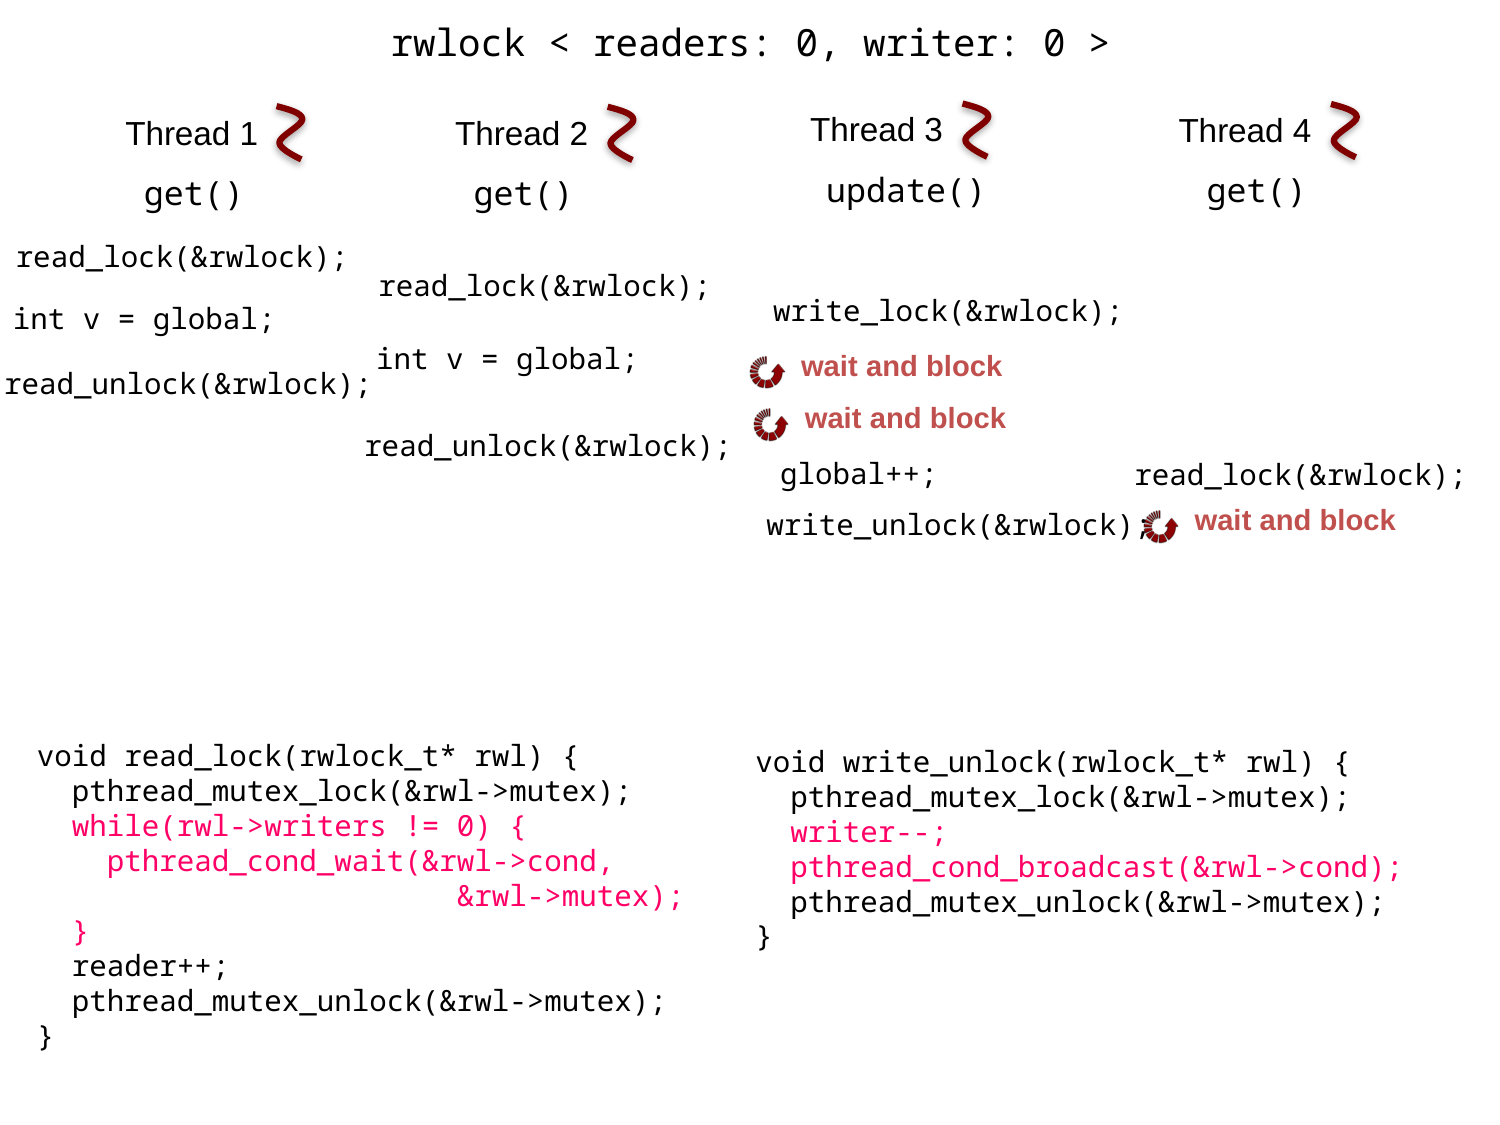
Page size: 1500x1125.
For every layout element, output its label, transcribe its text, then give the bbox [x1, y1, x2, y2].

text_box Thread 2 [440, 104, 604, 160]
text_box read_lock(&rwlock); [1102, 448, 1482, 499]
text_box get() [458, 165, 589, 220]
text_box write_lock(&rwlock); [740, 285, 1138, 335]
text_box Thread 1 [110, 104, 274, 160]
text_box void read_lock(rwlock_t* rwl) { pthread_mutex_lock(&rwl->mutex); while(rwl->writers != 0) { pthread_cond_wait(&rwl->cond, &rwl->mutex); } reader++; pthread_mutex_unlock(&rwl->mutex); } [22, 729, 757, 1060]
text_box get() [1191, 161, 1322, 216]
text_box global++; [747, 448, 953, 498]
text_box Thread 4 [1163, 101, 1327, 157]
text_box read_unlock(&rwlock); [0, 357, 387, 408]
text_box [607, 104, 636, 162]
text_box int v = global; [343, 333, 654, 383]
text_box write_unlock(&rwlock); [734, 499, 1167, 549]
text_box read_unlock(&rwlock); [332, 420, 747, 471]
text_box read_lock(&rwlock); [346, 259, 726, 310]
text_box update() [811, 161, 1001, 217]
picture [746, 399, 796, 449]
text_box void write_unlock(rwlock_t* rwl) { pthread_mutex_lock(&rwl->mutex); writer--; pthread_cond_broadcast(&rwl->cond); pthread_mutex_unlock(&rwl->mutex); } [740, 735, 1500, 961]
picture [742, 346, 792, 396]
picture [1135, 501, 1185, 551]
text_box int v = global; [0, 293, 291, 343]
text_box [961, 101, 991, 159]
text_box wait and block [797, 391, 1064, 442]
text_box rwlock < readers: 0, writer: 0 > [375, 11, 1126, 72]
text_box get() [129, 165, 259, 220]
text_box wait and block [1179, 494, 1454, 544]
text_box read_lock(&rwlock); [0, 230, 364, 281]
text_box [1330, 101, 1359, 160]
text_box Thread 3 [795, 101, 959, 156]
text_box wait and block [786, 339, 1061, 390]
text_box [276, 104, 305, 162]
